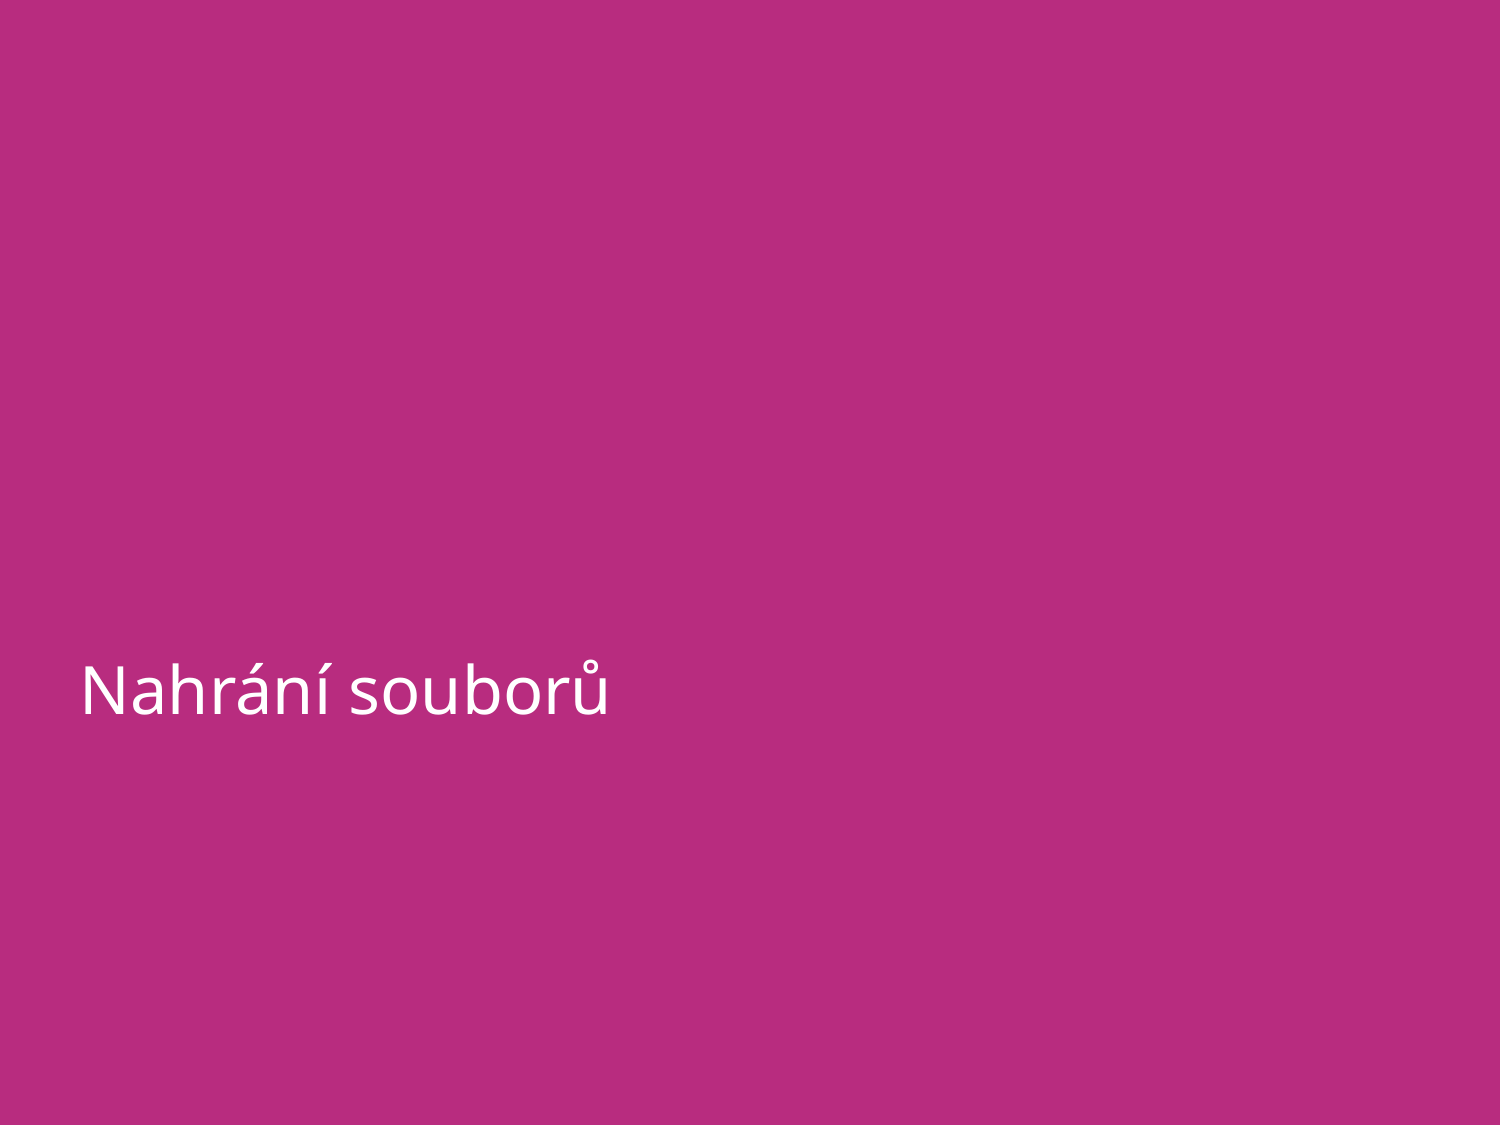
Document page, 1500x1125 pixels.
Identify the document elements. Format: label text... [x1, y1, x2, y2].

list Nahrání souborů [64, 267, 1415, 1010]
